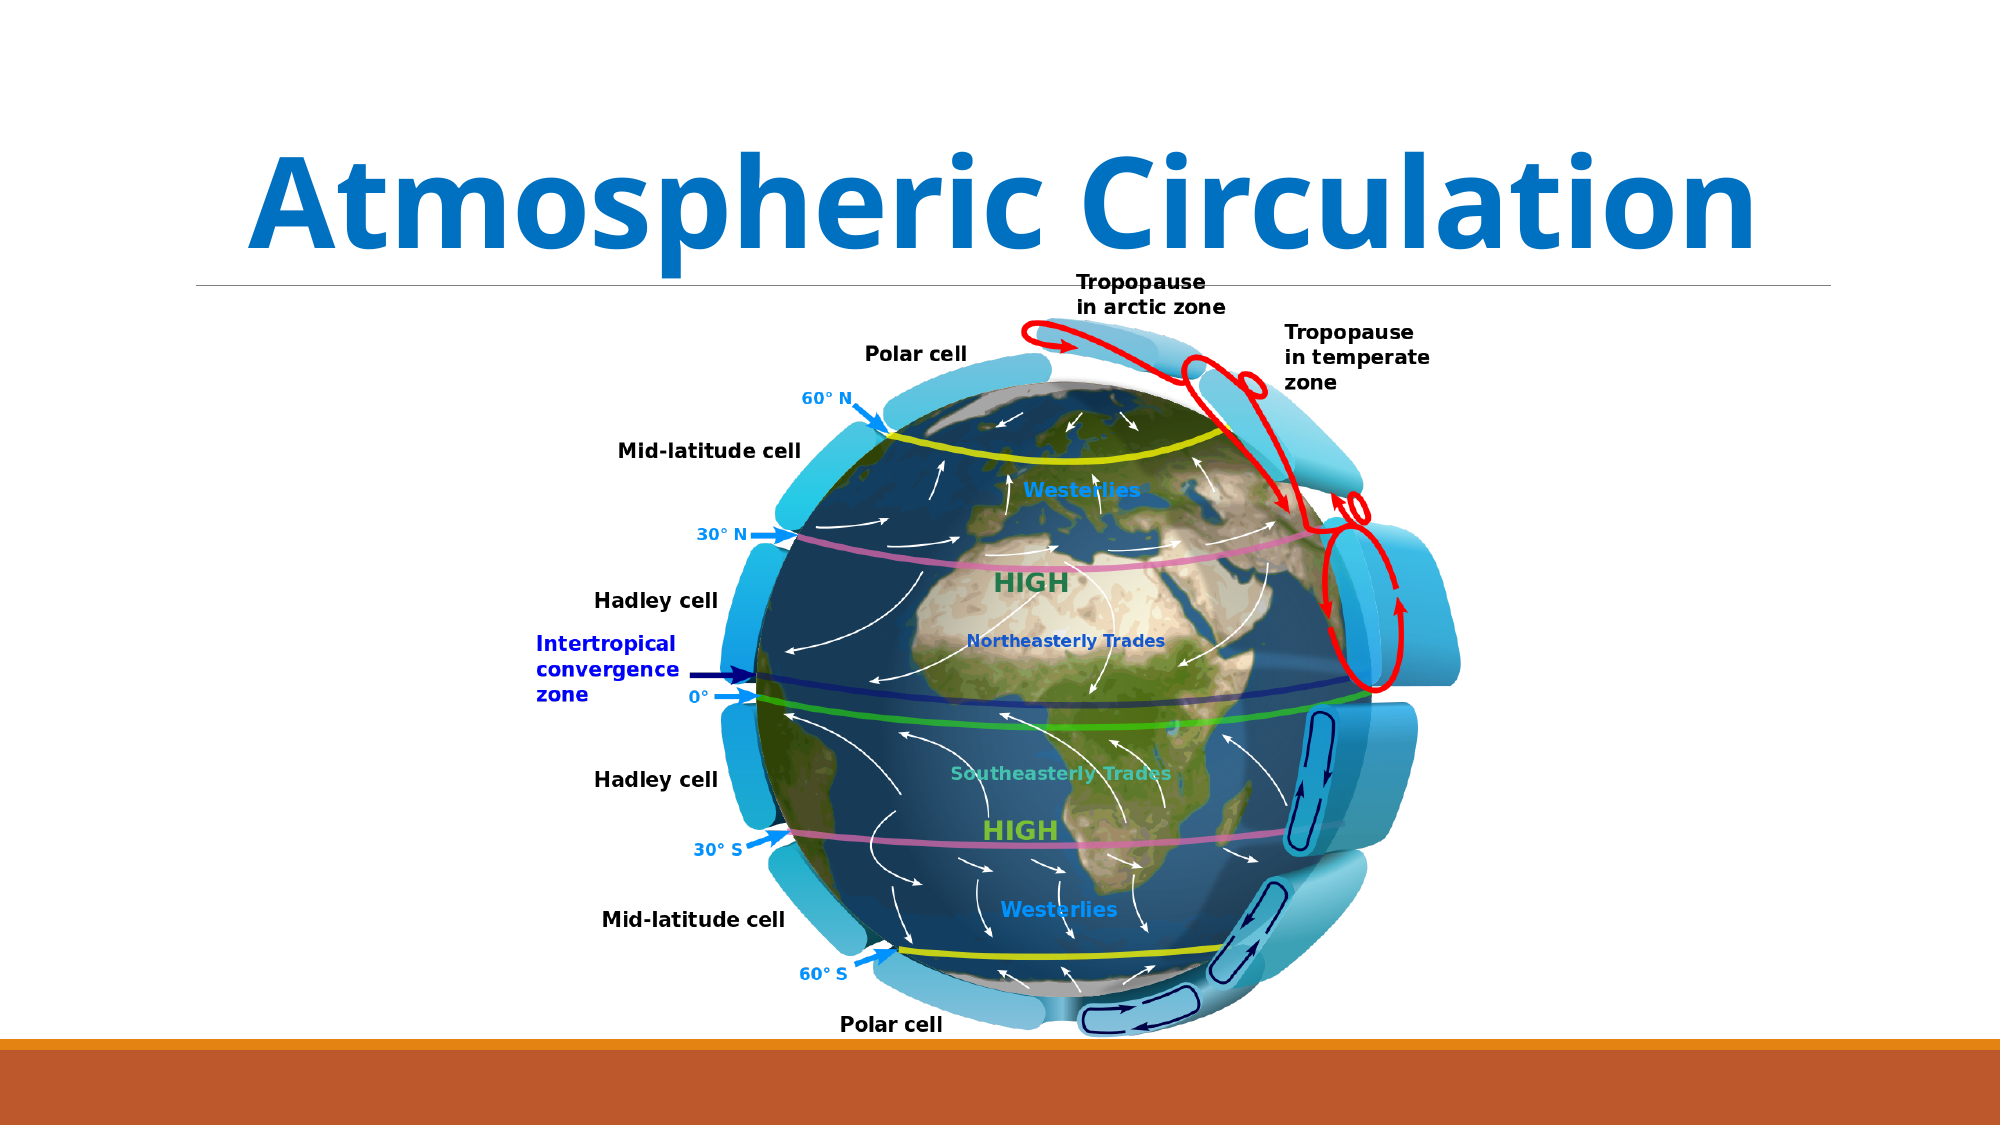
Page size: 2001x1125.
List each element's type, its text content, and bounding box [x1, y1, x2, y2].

picture [523, 248, 1483, 1051]
title Atmospheric Circulation [180, 47, 1830, 285]
